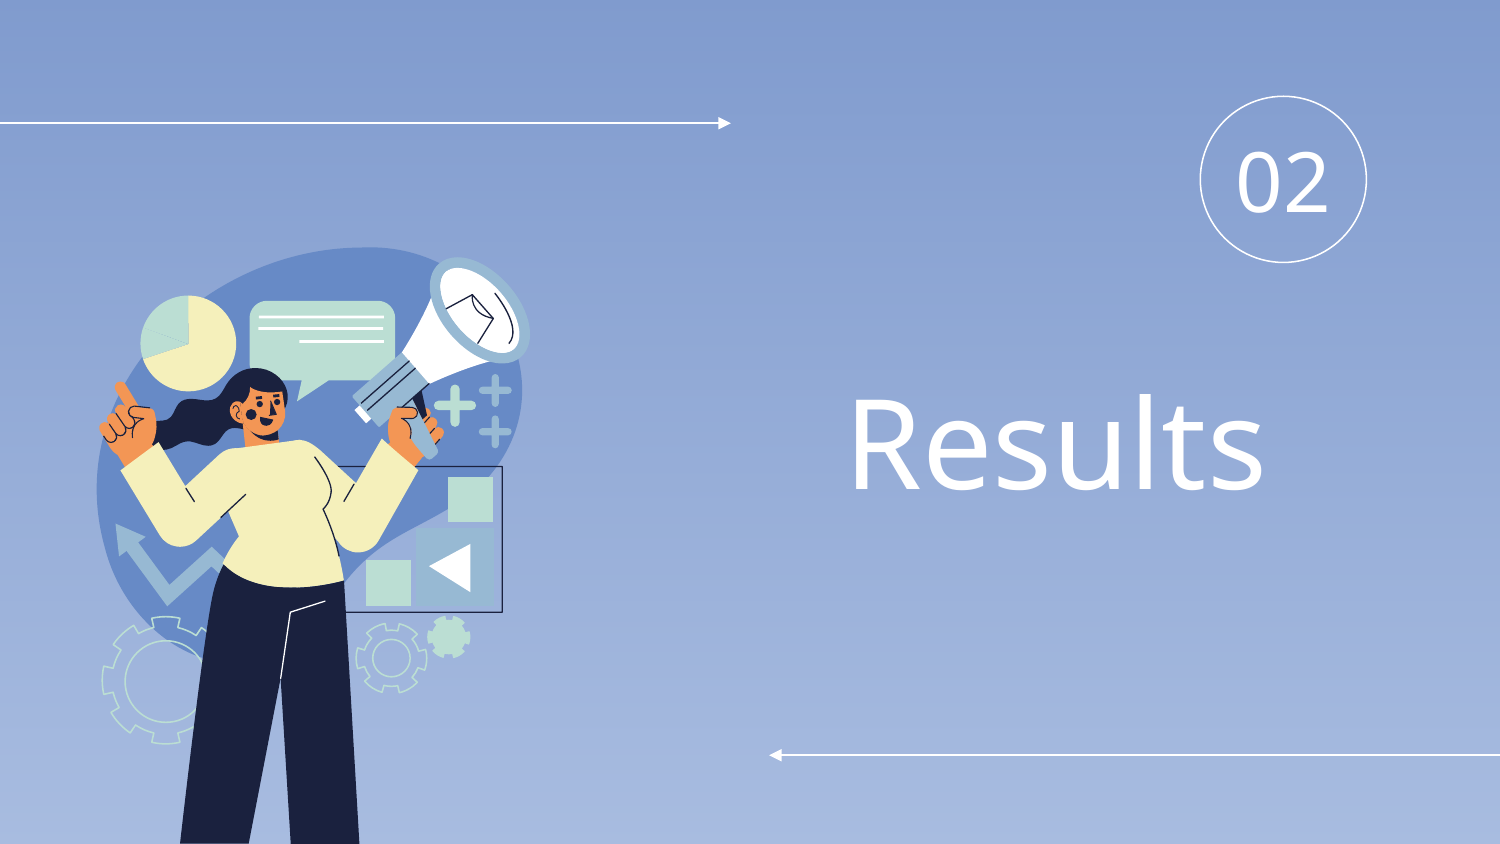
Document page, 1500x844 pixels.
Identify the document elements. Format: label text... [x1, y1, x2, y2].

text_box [60, 246, 578, 844]
text_box [1355, 137, 1367, 222]
text_box [1200, 136, 1212, 222]
title 02 [1212, 96, 1355, 263]
title Results [582, 374, 1283, 530]
